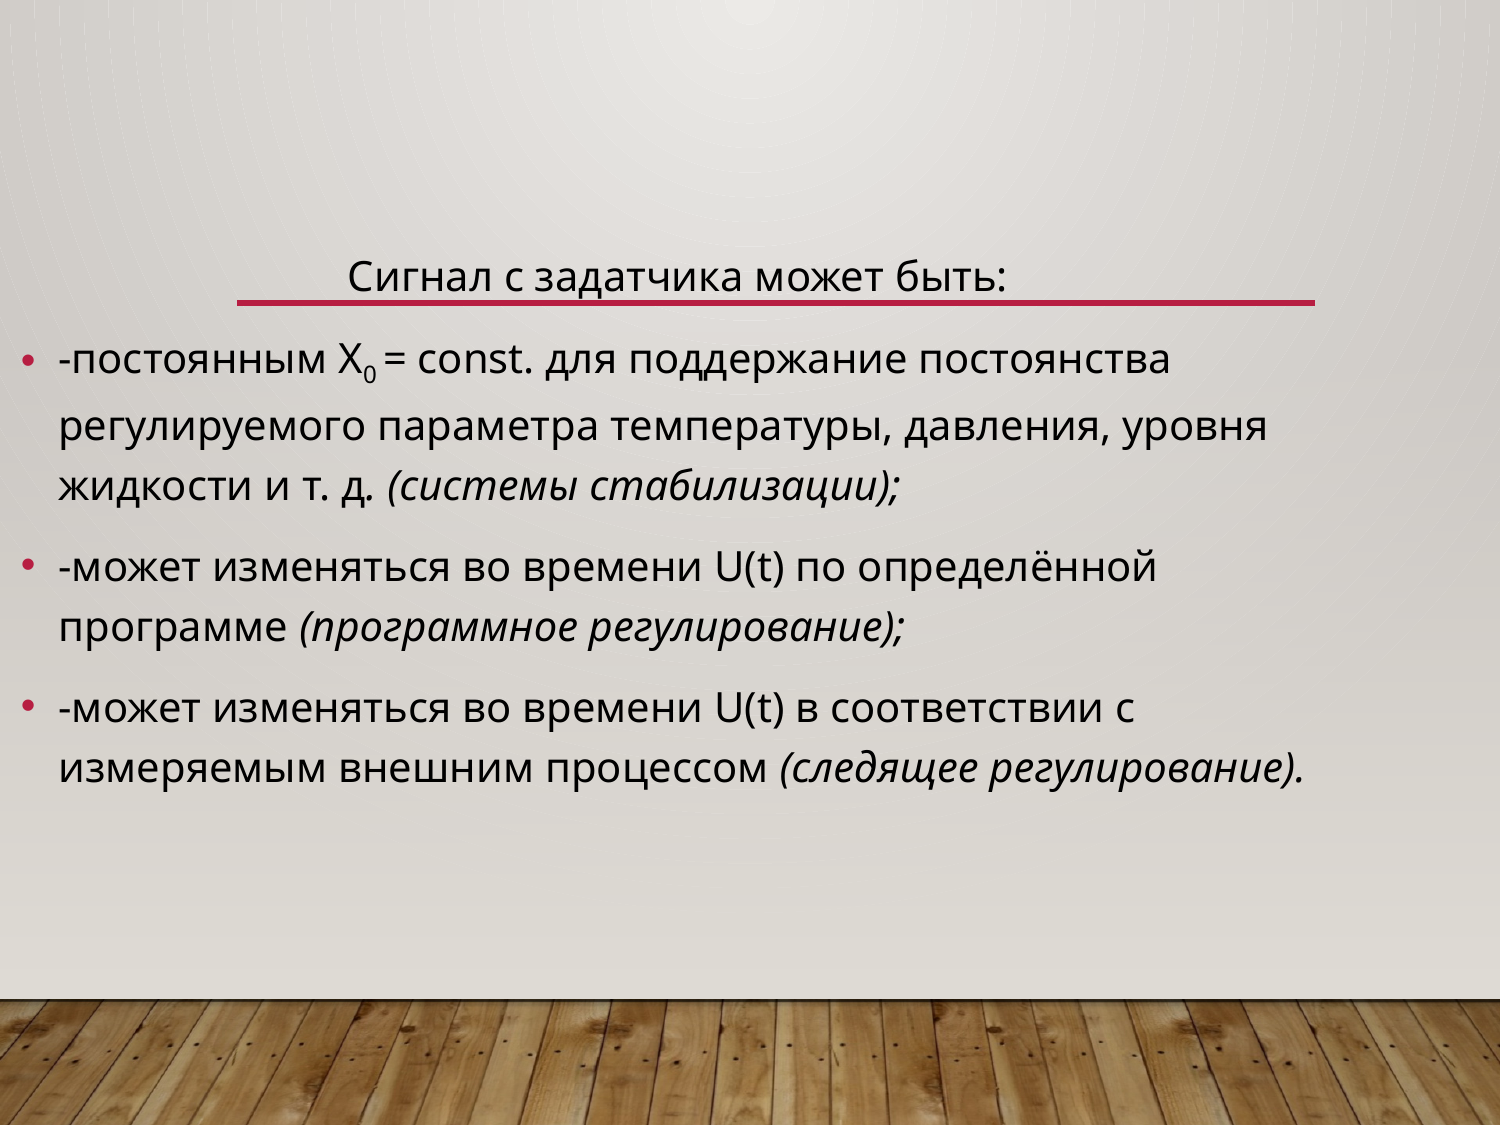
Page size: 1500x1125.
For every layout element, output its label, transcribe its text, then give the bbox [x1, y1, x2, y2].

list Сигнал с задатчика может быть: -постоянным X0 = const. для поддержание постоянства регулируемого параметра температуры, давления, уровня жидкости и т. д. (системы стабилизации); -может изменяться во времени U(t) по определённой программе (программное регулирование); -может изменяться во времени U(t) в соответствии с измеряемым внешним процессом (следящее регулирование). [5, 231, 1351, 975]
picture [0, 999, 1500, 1125]
